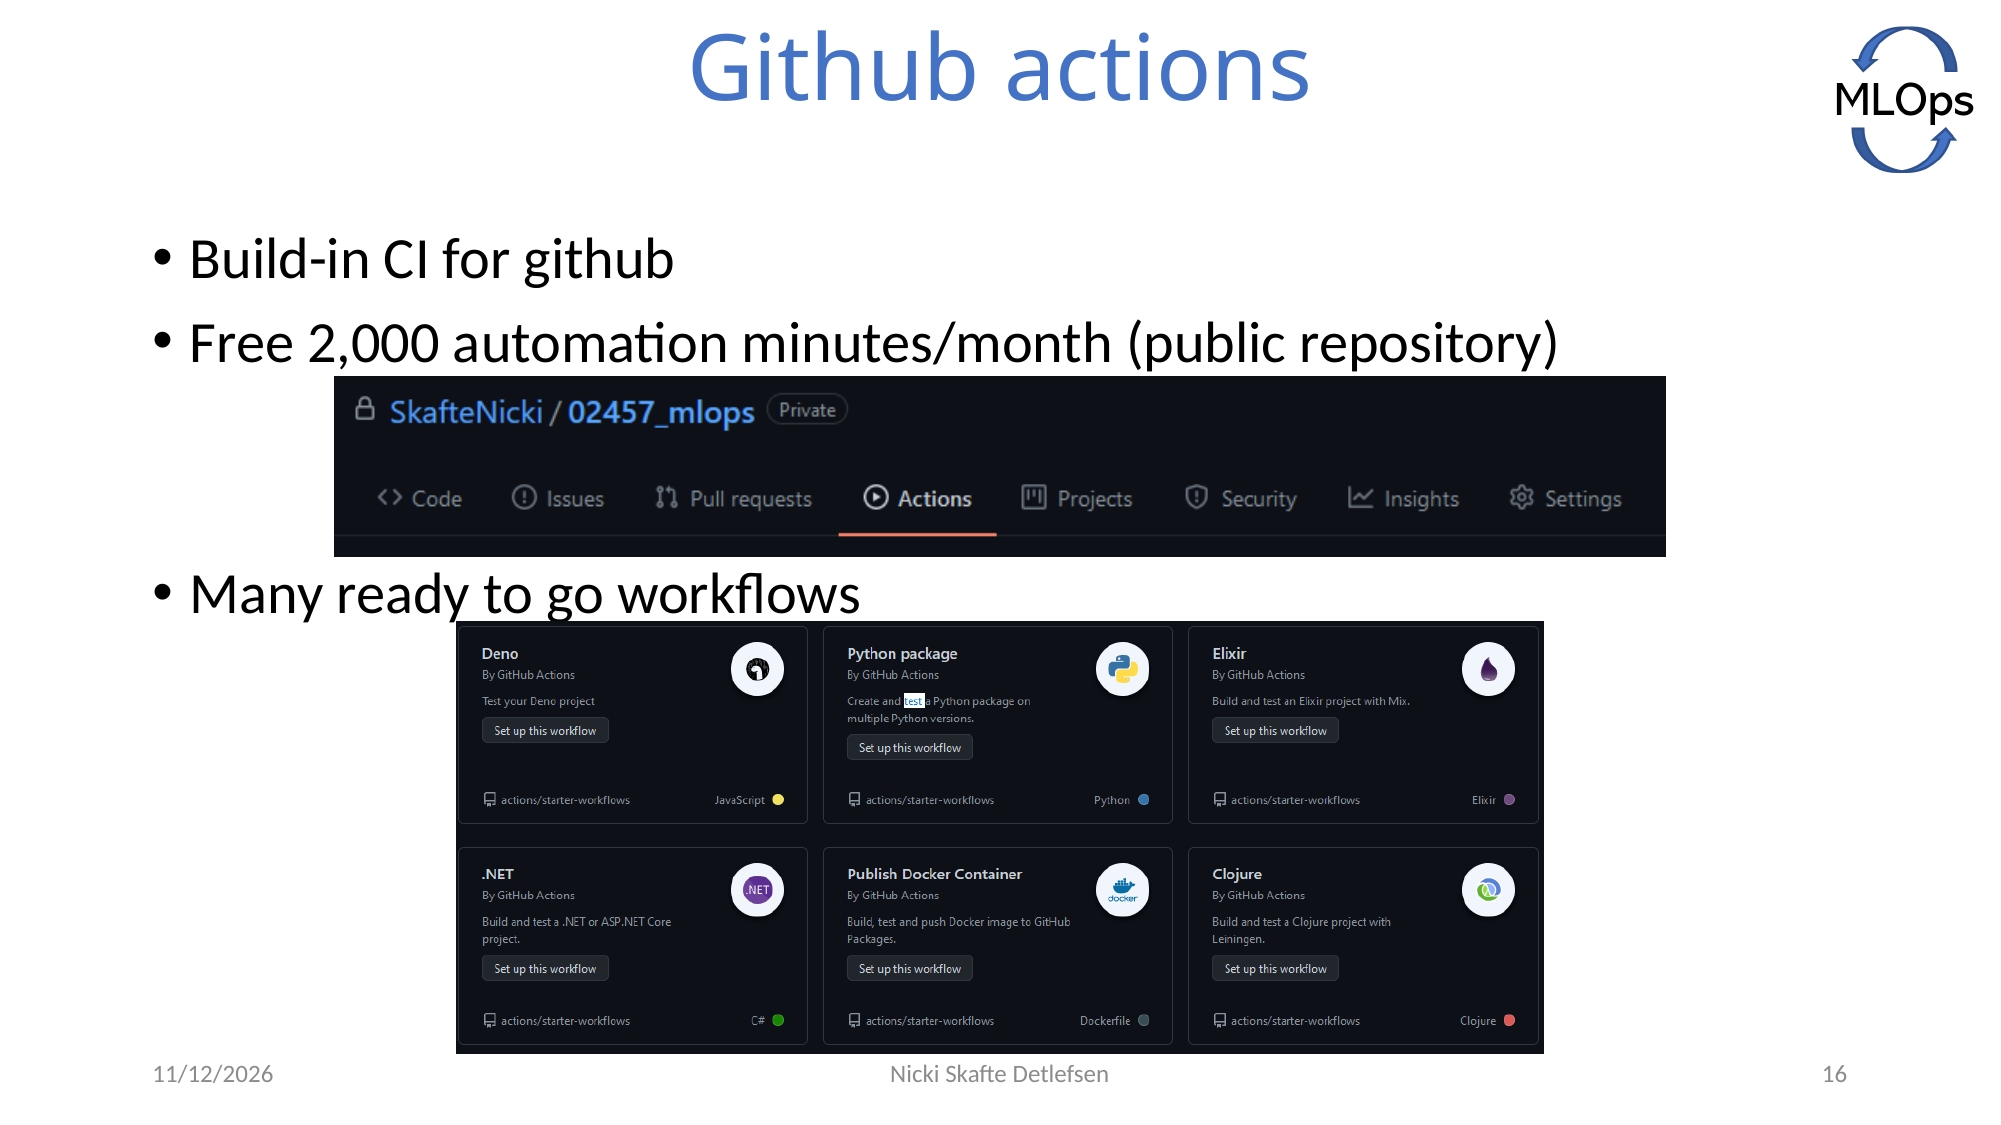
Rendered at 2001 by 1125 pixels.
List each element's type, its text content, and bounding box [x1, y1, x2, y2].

slide_number 16 [1412, 1042, 1863, 1103]
picture [1863, 22, 1978, 180]
picture [456, 621, 1544, 1054]
picture [334, 376, 1666, 557]
title Github actions [137, 0, 1863, 180]
list Build-in CI for github Free 2,000 automation minutes/month (public repository) Many ready to go workflows [137, 220, 1863, 1014]
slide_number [137, 1042, 588, 1103]
footer Nicki Skafte Detlefsen [662, 1054, 1338, 1103]
